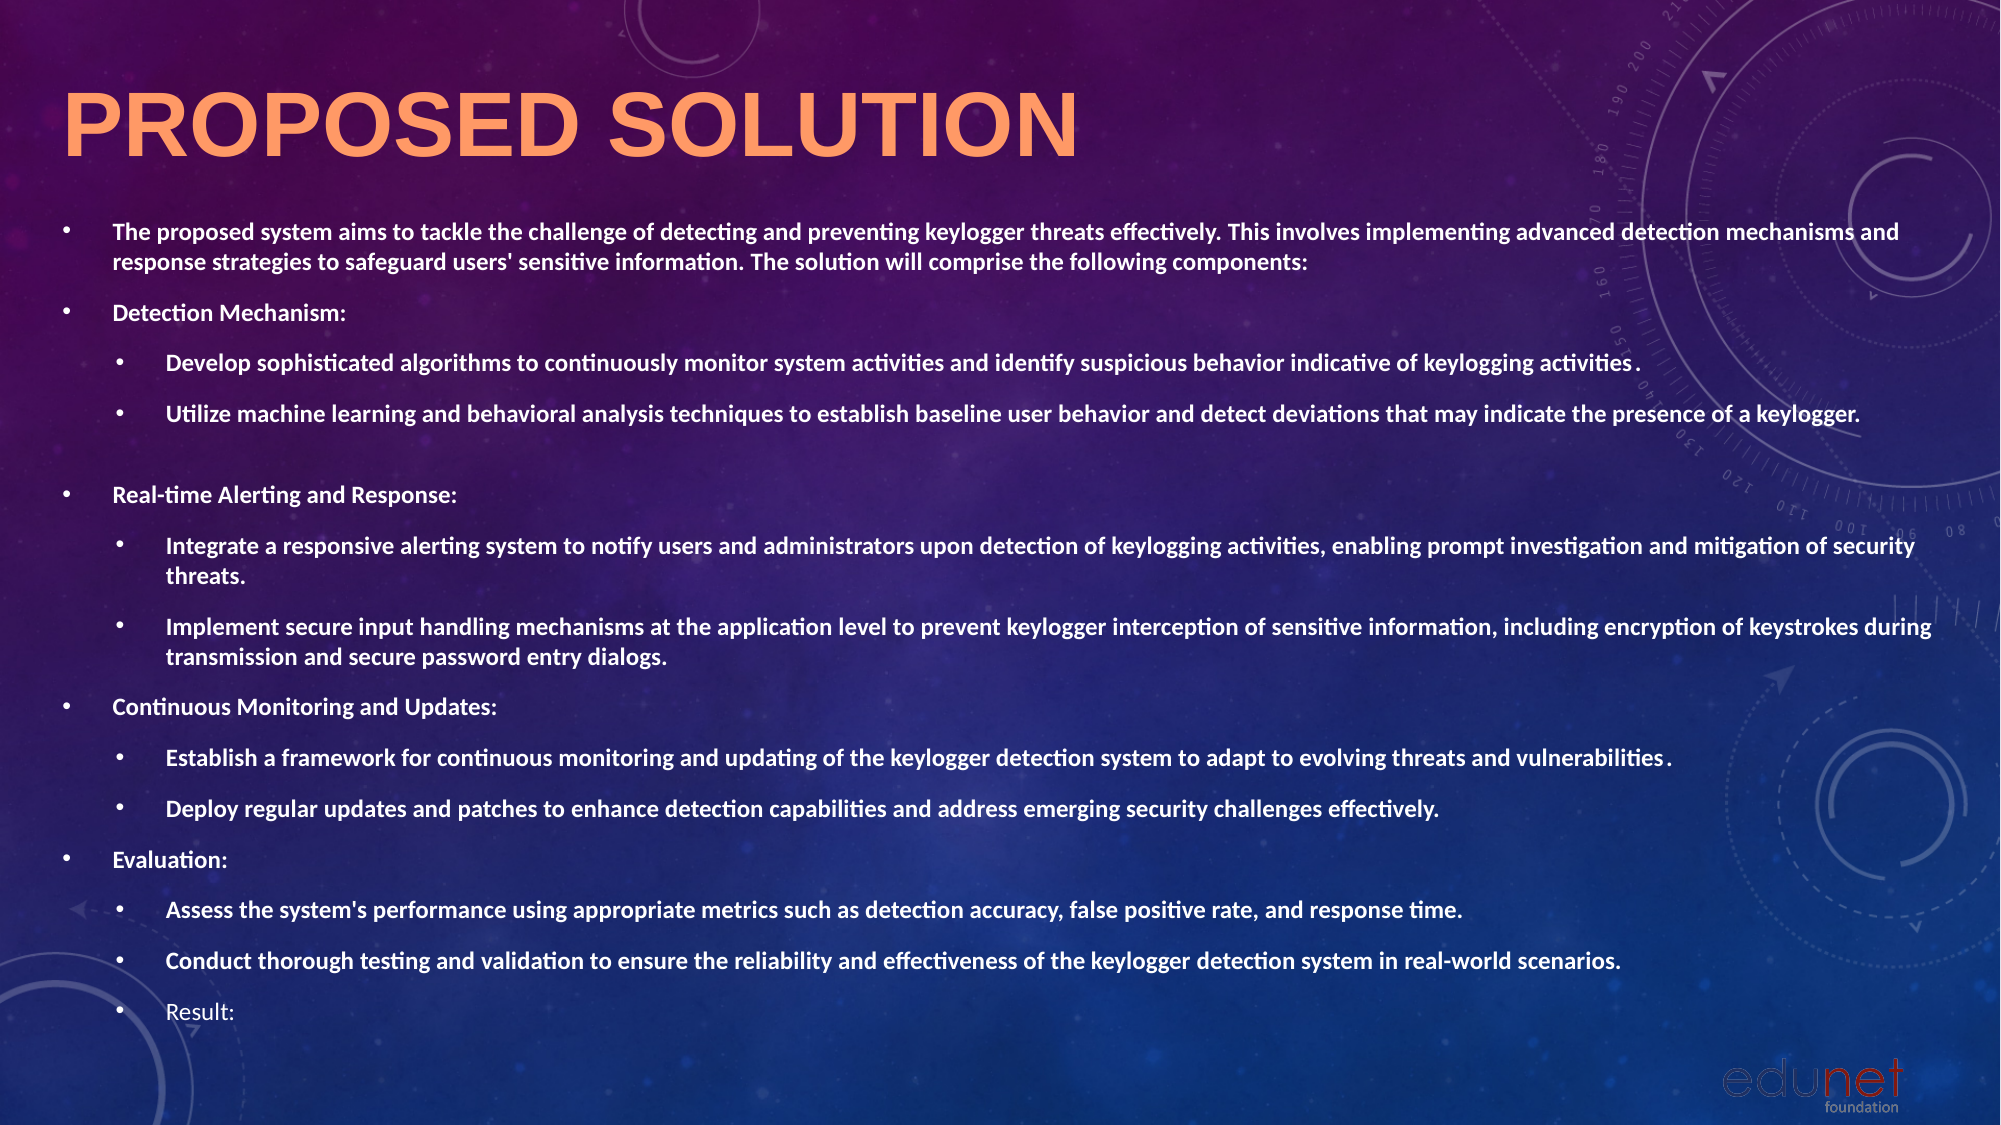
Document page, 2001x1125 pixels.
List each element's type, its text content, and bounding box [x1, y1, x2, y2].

list The proposed system aims to tackle the challenge of detecting and preventing keylogger threats effectively. This involves implementing advanced detection mechanisms and response strategies to safeguard users' sensitive information. The solution will comprise the following components: Detection Mechanism: Develop sophisticated algorithms to continuously monitor system activities and identify suspicious behavior indicative of keylogging activities. Utilize machine learning and behavioral analysis techniques to establish baseline user behavior and detect deviations that may indicate the presence of a keylogger. Real-time Alerting and Response: Integrate a responsive alerting system to notify users and administrators upon detection of keylogging activities, enabling prompt investigation and mitigation of security threats. Implement secure input handling mechanisms at the application level to prevent keylogger interception of sensitive information, including encryption of keystrokes during transmission and secure password entry dialogs. Continuous Monitoring and Updates: Establish a framework for continuous monitoring and updating of the keylogger detection system to adapt to evolving threats and vulnerabilities. Deploy regular updates and patches to enhance detection capabilities and address emerging security challenges effectively. Evaluation: Assess the system's performance using appropriate metrics such as detection accuracy, false positive rate, and response time. Conduct thorough testing and validation to ensure the reliability and effectiveness of the keylogger detection system in real-world scenarios. Result: [47, 171, 1953, 1085]
title Proposed Solution [47, 0, 1710, 171]
picture [0, 0, 2001, 1125]
